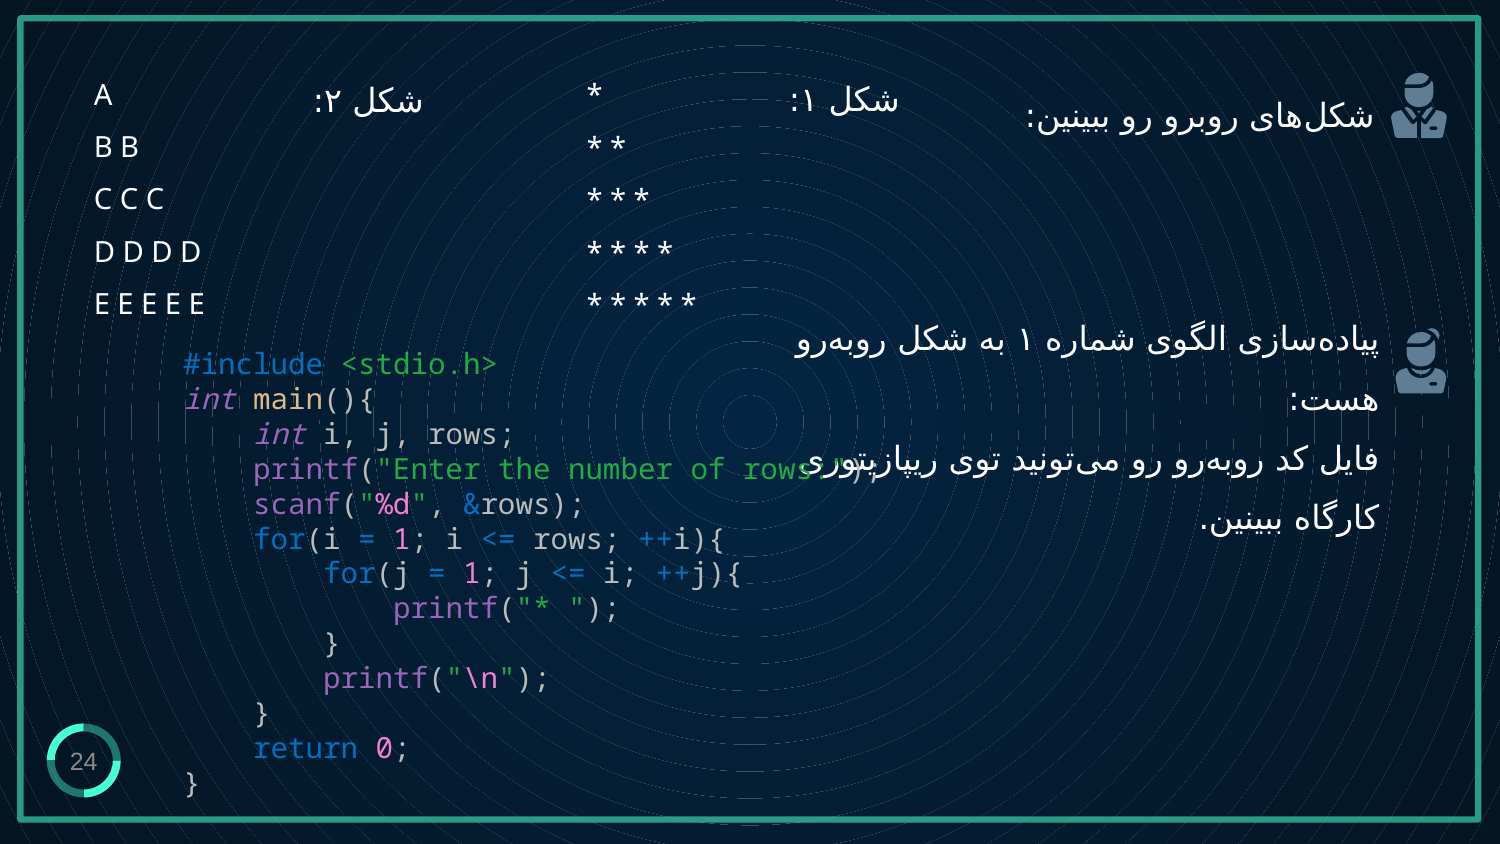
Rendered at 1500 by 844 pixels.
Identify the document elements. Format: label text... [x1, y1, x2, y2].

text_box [571, 57, 915, 291]
text_box شکل‌های روبرو رو ببینین: [969, 59, 1390, 149]
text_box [1394, 327, 1448, 394]
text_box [1390, 72, 1448, 139]
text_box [78, 59, 439, 293]
slide_number 24 [46, 723, 121, 798]
text_box #include <stdio.h> int main(){ int i, j, rows; printf("Enter the number of rows:"); scanf("%d", &rows); for(i = 1; i <= rows; ++i){ for(j = 1; j <= i; ++j){ printf("* "); } printf("\n"); } return 0; } [168, 337, 919, 807]
text_box پیاده‌سازی الگوی شماره ۱ به شکل روبه‌رو هست: فایل کد روبه‌رو رو می‌تونید توی ریپازیتوری کارگاه ببینین. [714, 303, 1395, 530]
